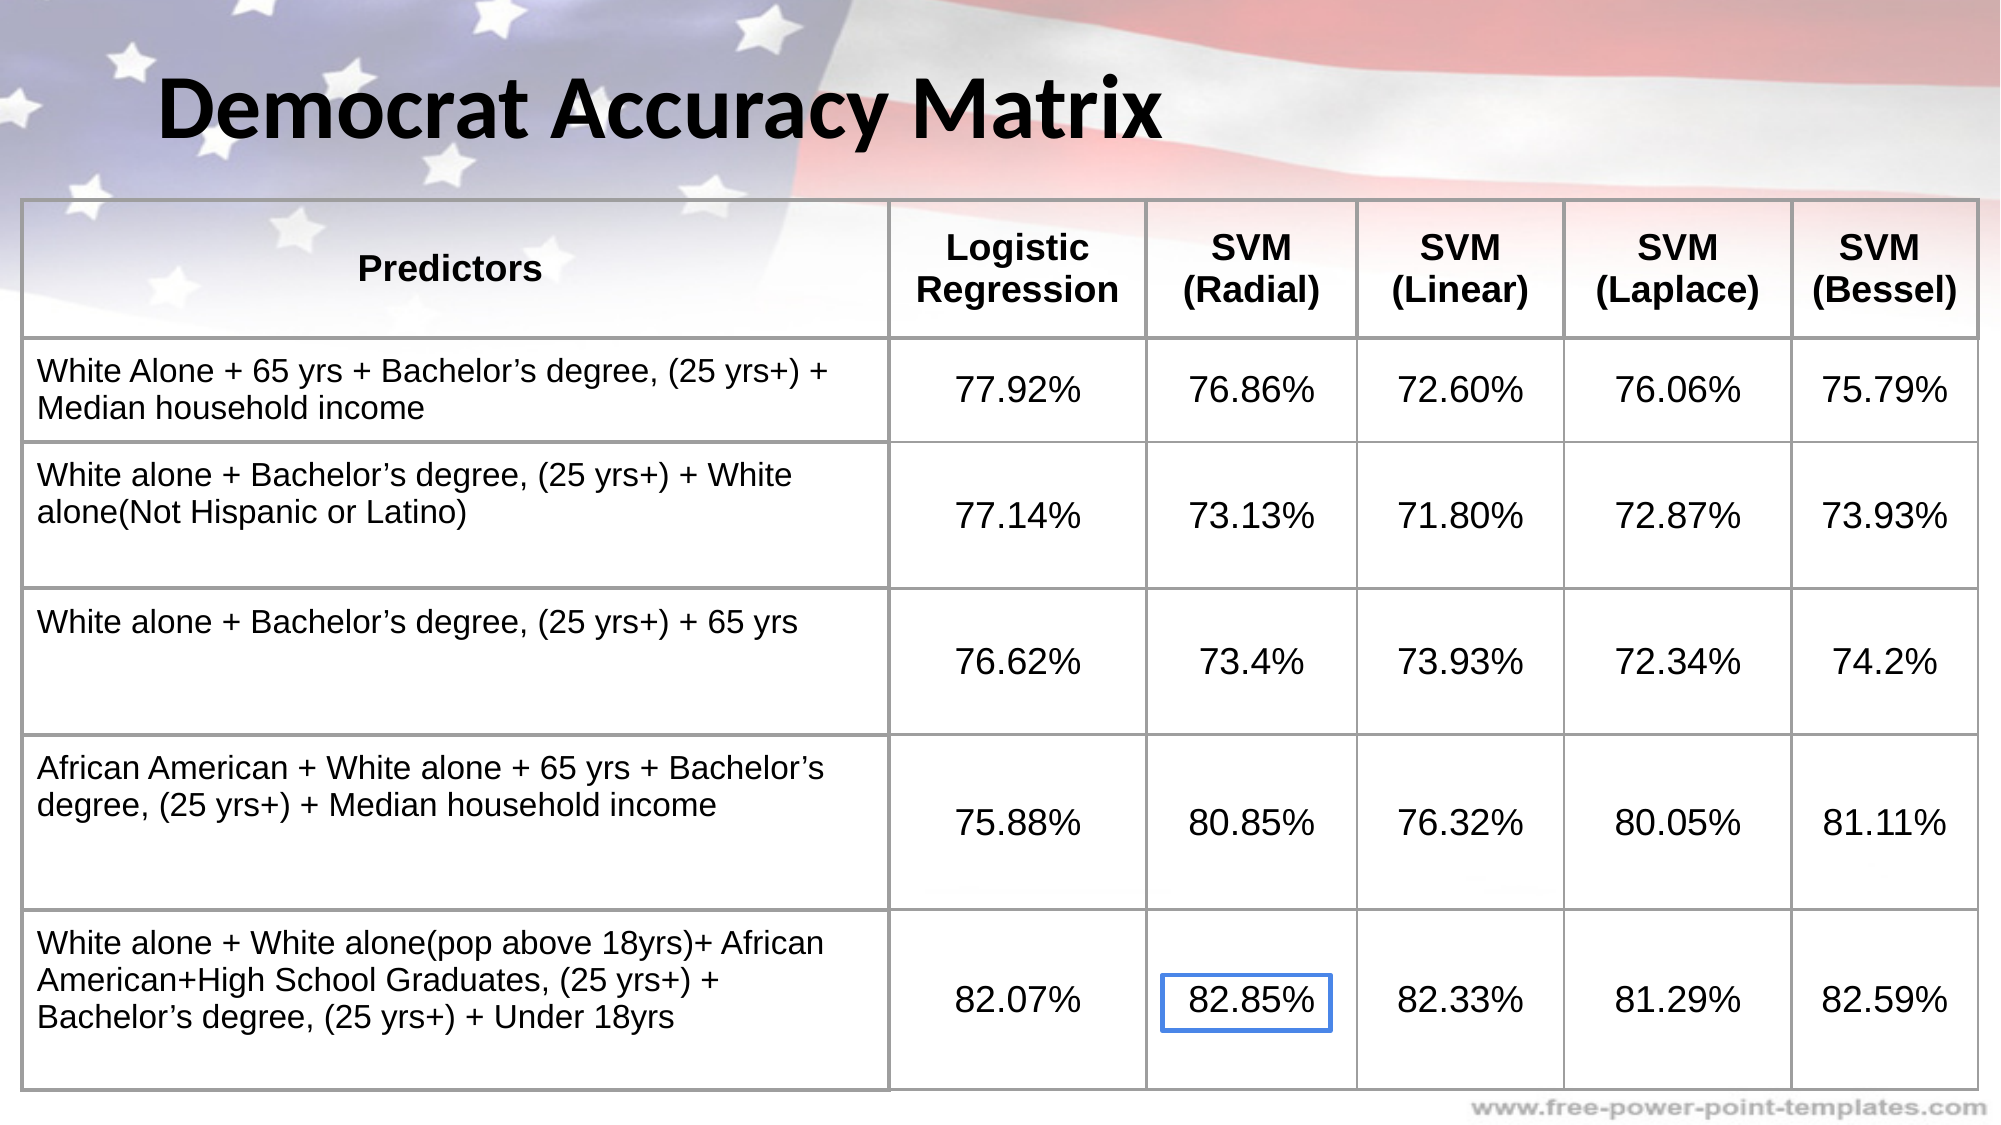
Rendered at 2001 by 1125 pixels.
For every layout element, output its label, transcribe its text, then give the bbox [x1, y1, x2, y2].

table_header SVM (Laplace) [1566, 202, 1790, 336]
table_cell 73.93% [1358, 590, 1563, 733]
table_cell 77.92% [891, 340, 1145, 441]
table_cell 71.80% [1358, 443, 1563, 587]
table_cell 82.33% [1358, 911, 1563, 1088]
table_cell 76.06% [1565, 340, 1790, 441]
table_cell 76.32% [1358, 736, 1563, 908]
table_header Predictors [24, 202, 887, 336]
table_cell White alone + Bachelor’s degree, (25 yrs+) + White alone(Not Hispanic or Latino) [24, 444, 887, 586]
table_cell African American + White alone + 65 yrs + Bachelor’s degree, (25 yrs+) + Median household income [24, 737, 887, 908]
table_cell 73.93% [1793, 443, 1977, 587]
table_cell 82.85% [1148, 911, 1356, 1088]
table_cell 73.4% [1148, 590, 1356, 733]
table_cell 80.85% [1148, 736, 1356, 908]
table_cell 75.88% [891, 736, 1145, 908]
table_cell 75.79% [1793, 340, 1977, 441]
table_header SVM (Radial) [1148, 202, 1355, 336]
table_header SVM (Linear) [1359, 202, 1562, 336]
table_cell White alone + Bachelor’s degree, (25 yrs+) + 65 yrs [24, 590, 887, 733]
table_cell 76.62% [891, 590, 1145, 733]
table_header Logistic Regression [891, 202, 1144, 336]
table_header SVM (Bessel) [1794, 202, 1976, 336]
table_cell 76.86% [1148, 340, 1356, 441]
picture [0, 0, 2001, 1125]
table_cell 82.07% [891, 911, 1145, 1088]
table_cell 72.60% [1358, 340, 1563, 441]
table_cell 77.14% [891, 443, 1145, 587]
title Democrat Accuracy Matrix [137, 0, 1863, 198]
table_cell 81.11% [1793, 736, 1977, 908]
table_cell 73.13% [1148, 443, 1356, 587]
table_cell 80.05% [1565, 736, 1790, 908]
table_cell White Alone + 65 yrs + Bachelor’s degree, (25 yrs+) + Median household income [24, 340, 887, 440]
text_box [1162, 975, 1331, 1031]
table_cell White alone + White alone(pop above 18yrs)+ African American+High School Graduates, (25 yrs+) + Bachelor’s degree, (25 yrs+) + Under 18yrs [24, 912, 887, 1088]
table_cell 82.59% [1793, 911, 1977, 1088]
table_cell 74.2% [1793, 590, 1977, 733]
table_cell 81.29% [1565, 911, 1790, 1088]
table_cell 72.34% [1565, 590, 1790, 733]
table_cell 72.87% [1565, 443, 1790, 587]
